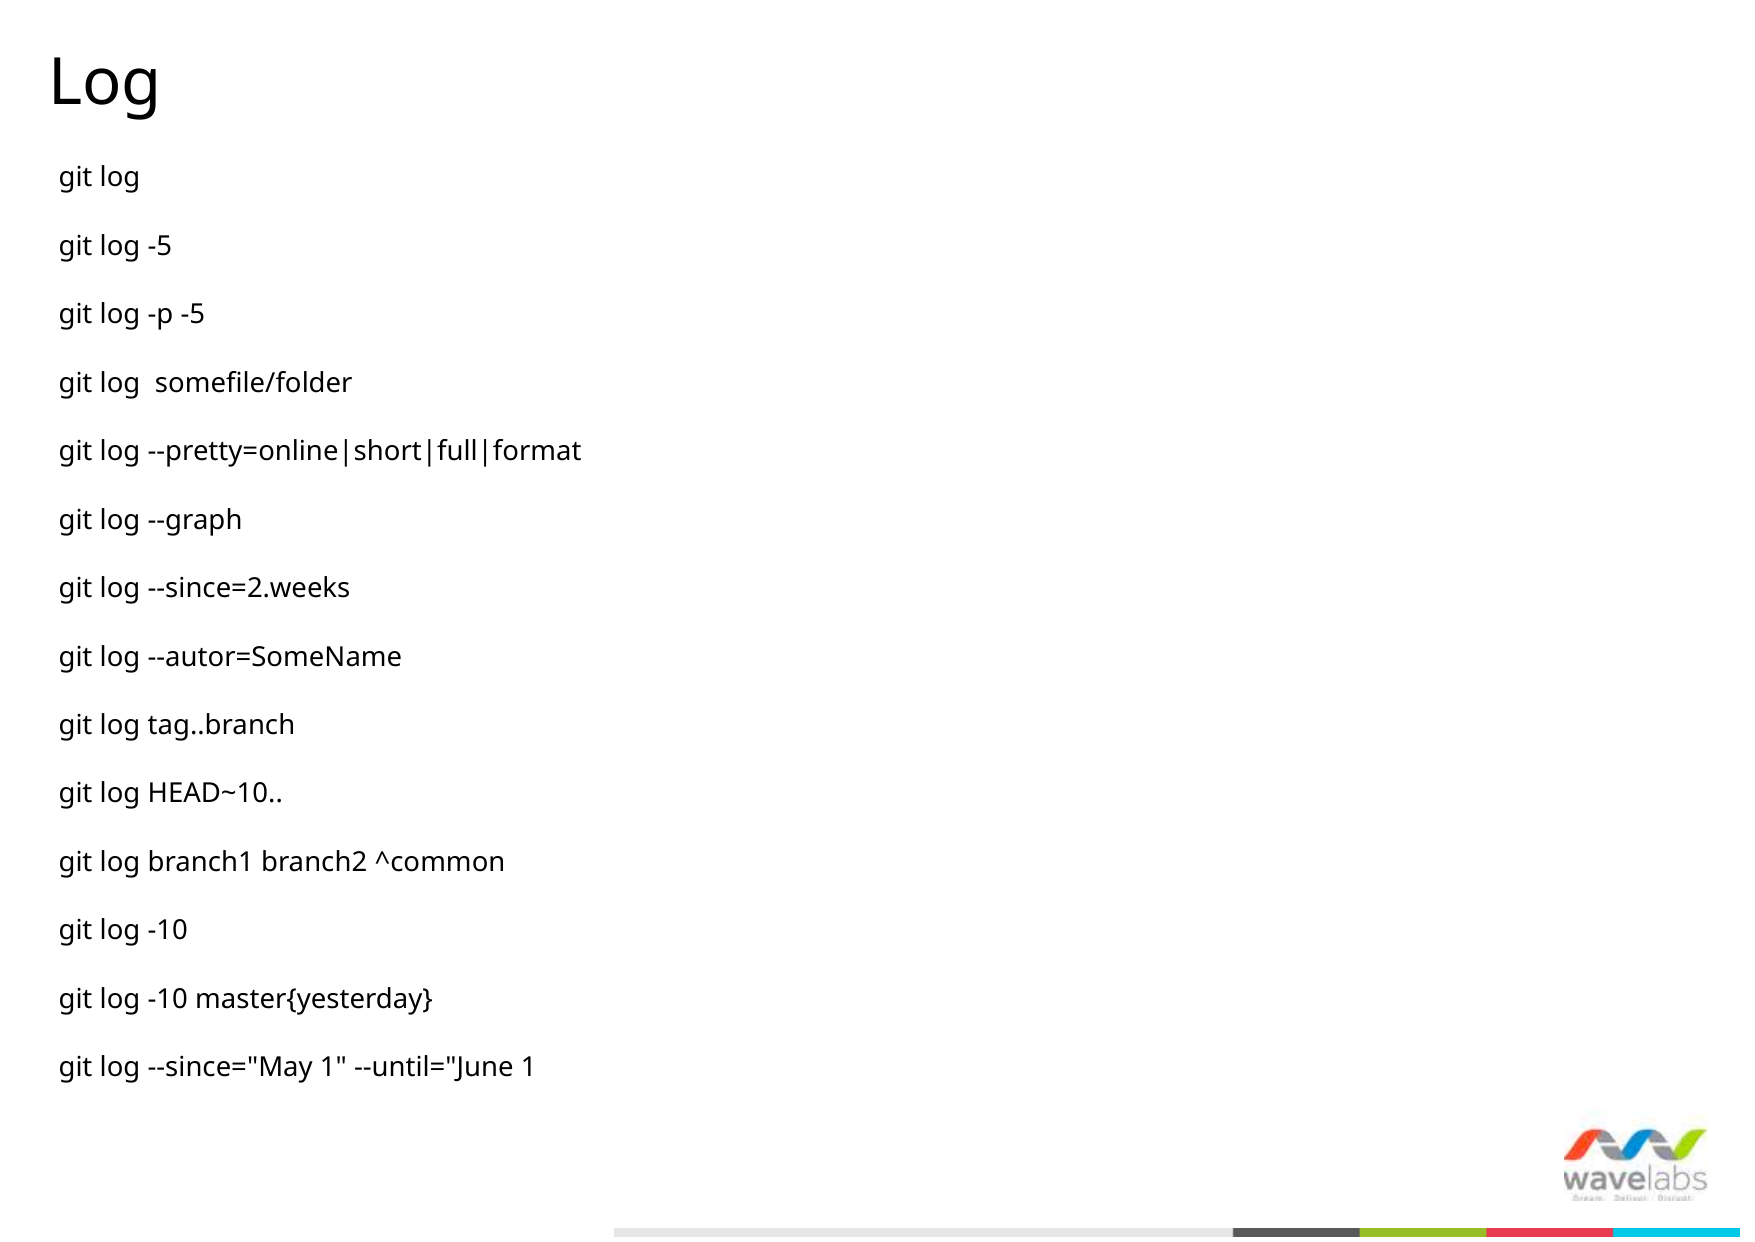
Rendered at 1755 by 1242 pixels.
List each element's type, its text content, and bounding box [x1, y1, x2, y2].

title Log [41, 32, 1735, 125]
picture [614, 1228, 1740, 1237]
picture [1564, 1108, 1712, 1201]
list git log git log -5 git log -p -5 git log somefile/folder git log --pretty=online|short|full|format git log --graph git log --since=2.weeks git log --autor=SomeName git log tag..branch git log HEAD~10.. git log branch1 branch2 ^common git log -10 git log -10 master{yesterday} git log --since="May 1" --until="June 1 [52, 138, 1744, 1104]
